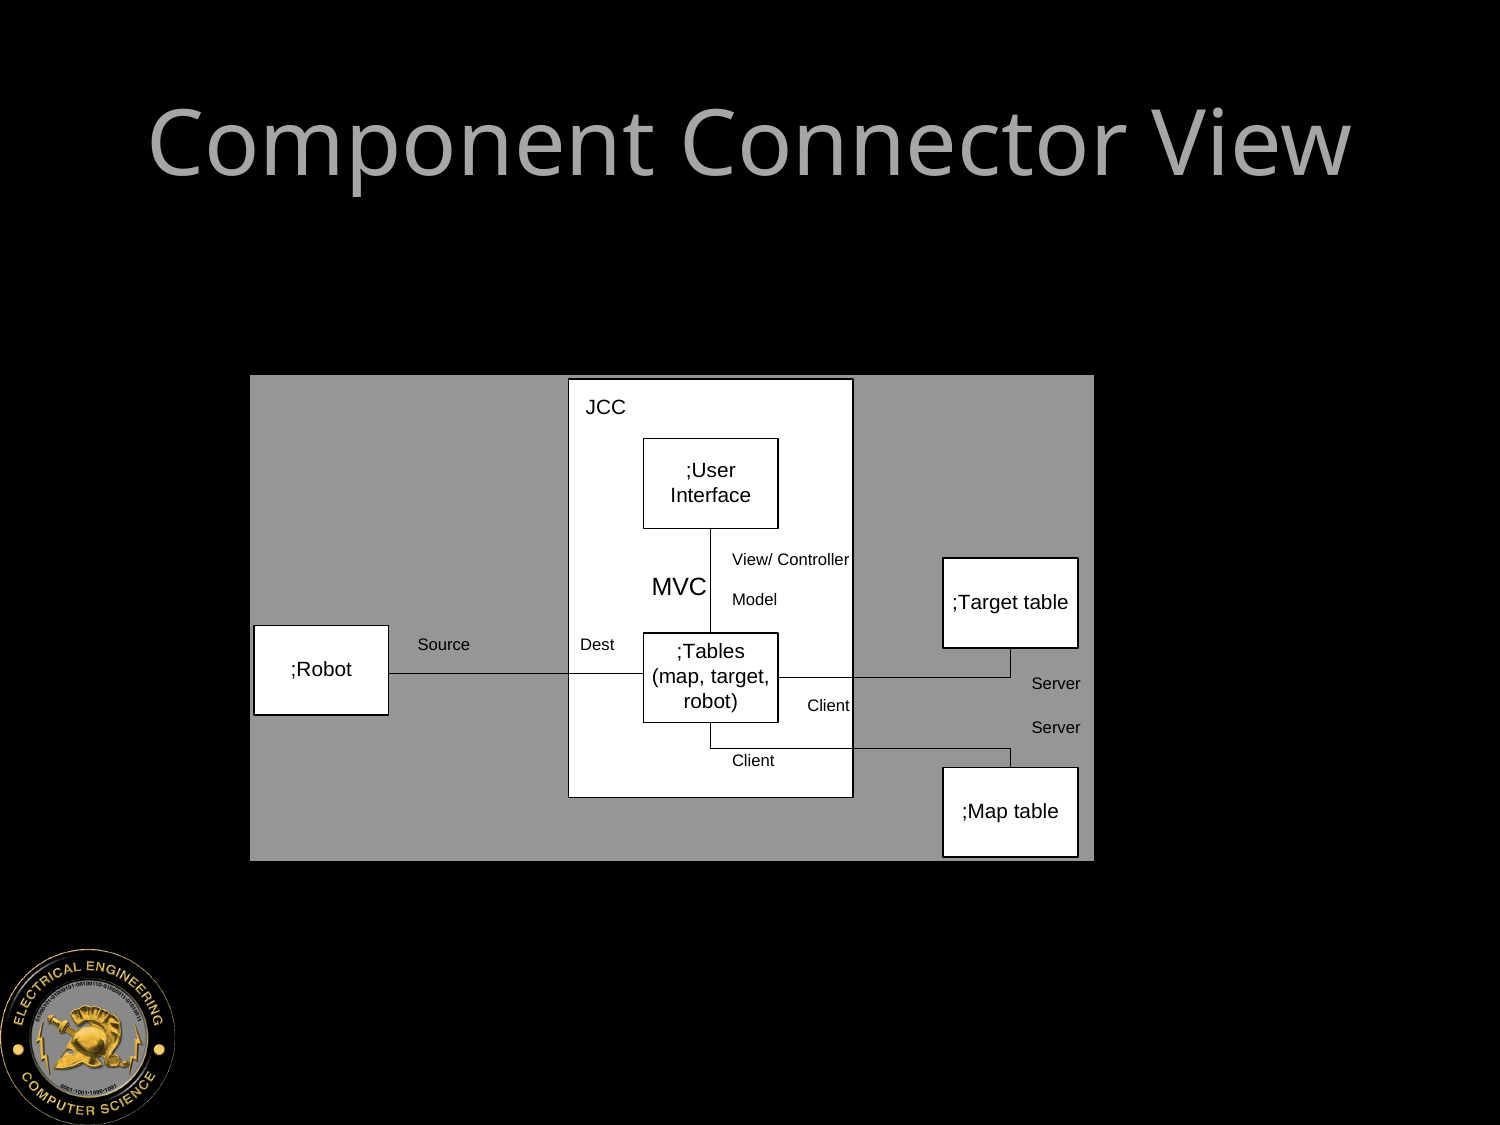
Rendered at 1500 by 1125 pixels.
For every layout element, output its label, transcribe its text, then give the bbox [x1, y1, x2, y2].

title Component Connector View [75, 45, 1425, 233]
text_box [249, 374, 1094, 862]
picture [0, 949, 176, 1125]
